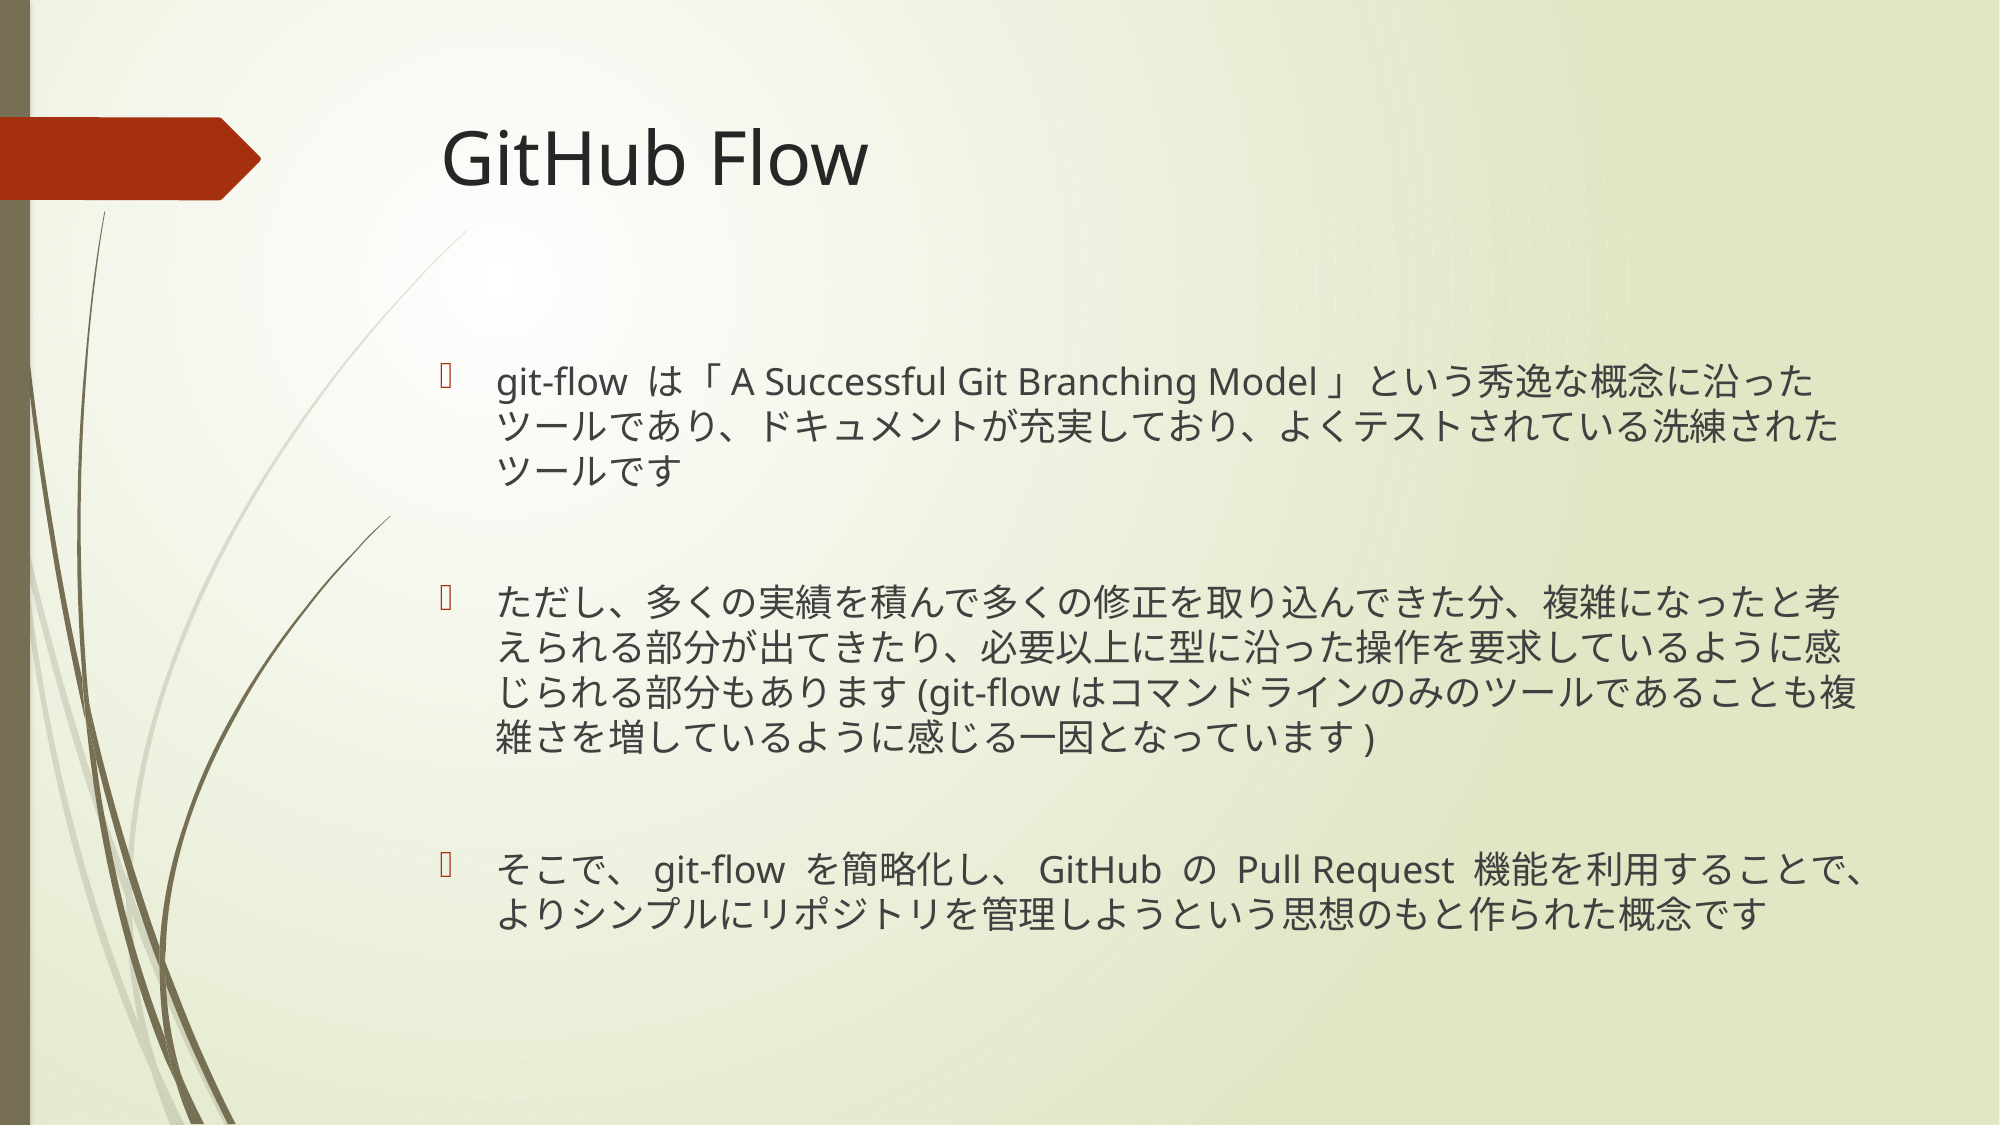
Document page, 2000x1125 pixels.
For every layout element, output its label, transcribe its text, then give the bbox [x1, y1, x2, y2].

list git-flow は「A Successful Git Branching Model」という秀逸な概念に沿ったツールであり、ドキュメントが充実しており、よくテストされている洗練されたツールです ただし、多くの実績を積んで多くの修正を取り込んできた分、複雑になったと考えられる部分が出てきたり、必要以上に型に沿った操作を要求しているように感じられる部分もあります(git-flowはコマンドラインのみのツールであることも複雑さを増しているように感じる一因となっています) そこで、git-flow を簡略化し、GitHub の Pull Request 機能を利用することで、よりシンプルにリポジトリを管理しようという思想のもと作られた概念です [424, 350, 1887, 970]
title GitHub Flow [425, 102, 1887, 313]
